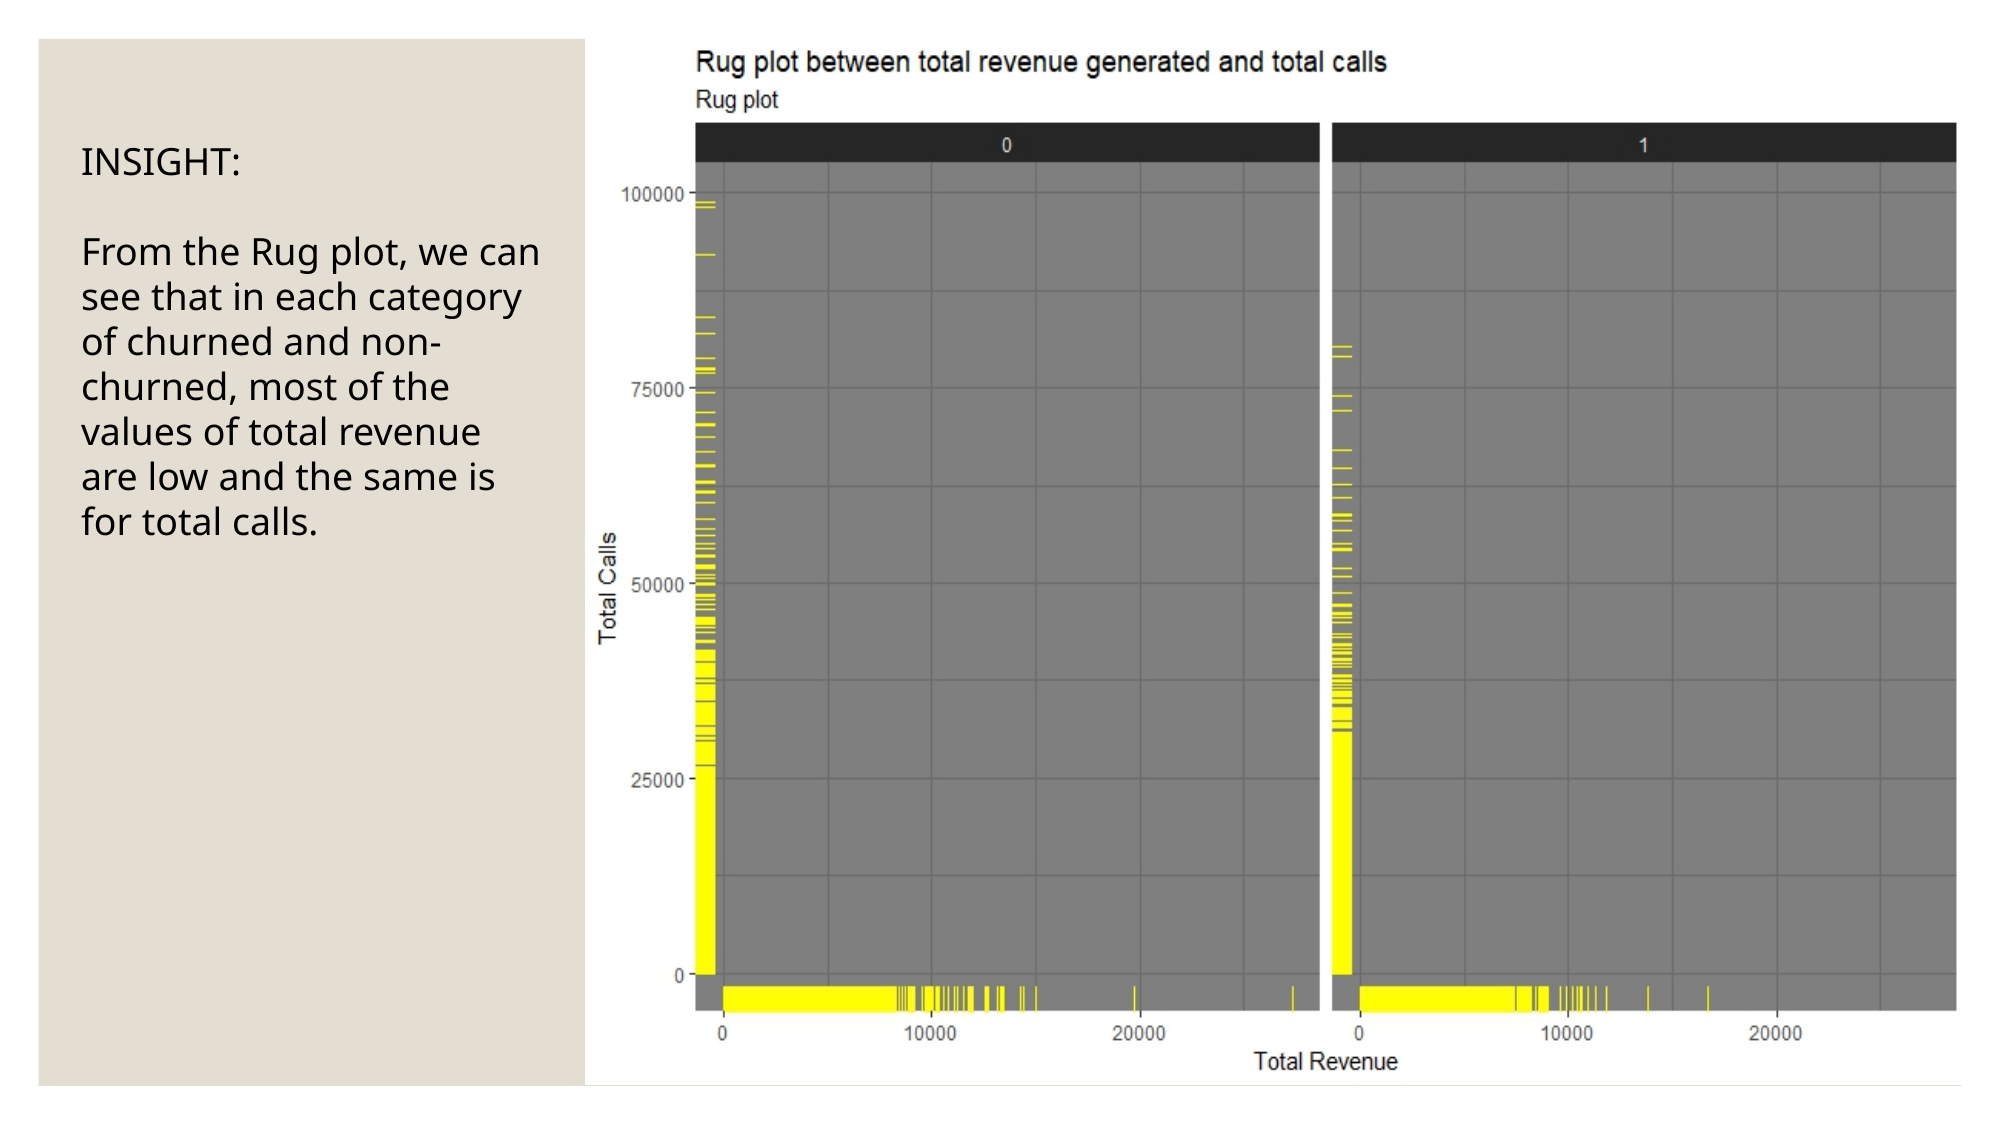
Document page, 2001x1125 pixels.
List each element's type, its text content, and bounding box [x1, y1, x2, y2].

text_box INSIGHT: From the Rug plot, we can see that in each category of churned and non-churned, most of the values of total revenue are low and the same is for total calls. [66, 130, 559, 596]
picture [585, 36, 1969, 1085]
